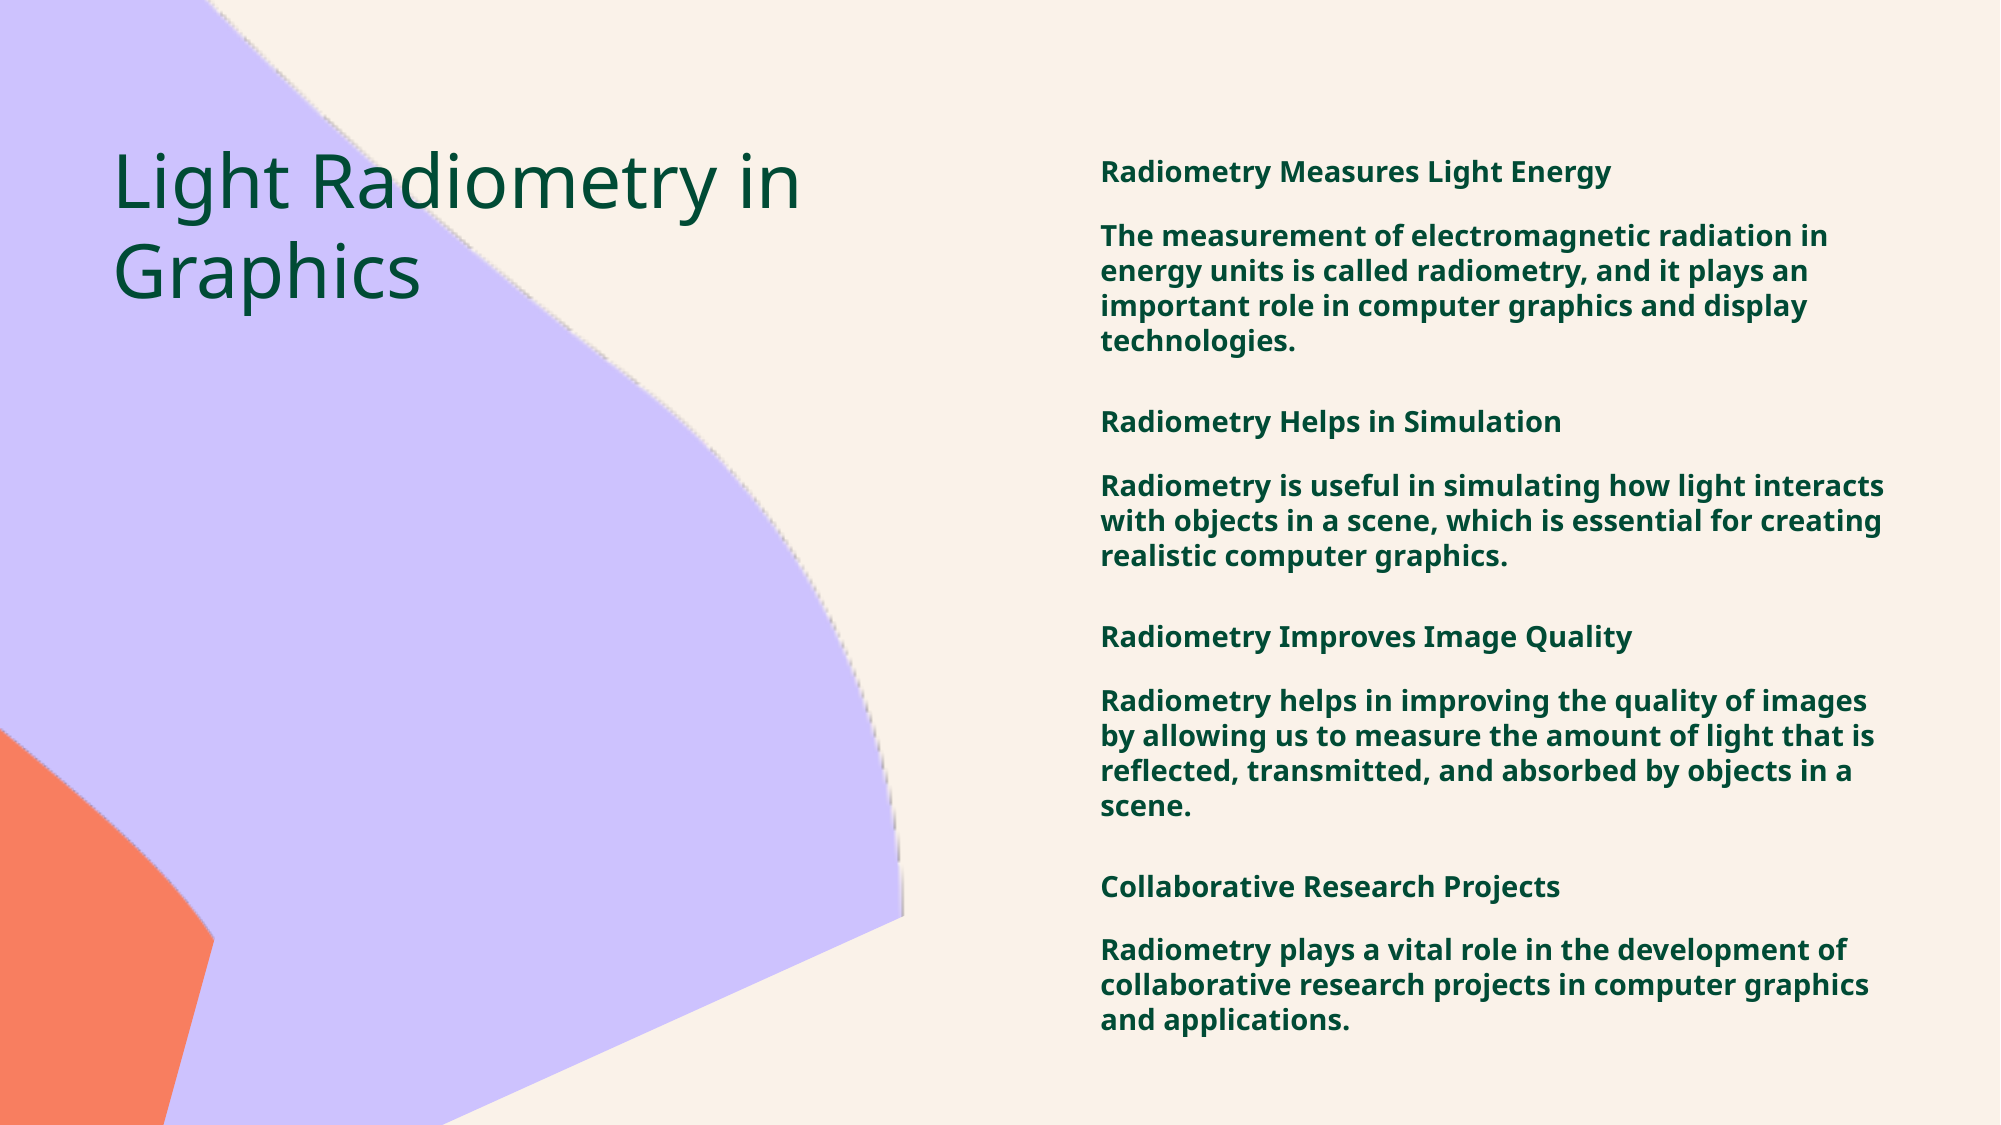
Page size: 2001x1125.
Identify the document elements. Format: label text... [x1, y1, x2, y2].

text_box Light Radiometry in Graphics [112, 133, 988, 314]
text_box [0, 0, 988, 1125]
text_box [1100, 148, 1888, 1075]
text_box [0, 570, 294, 1125]
